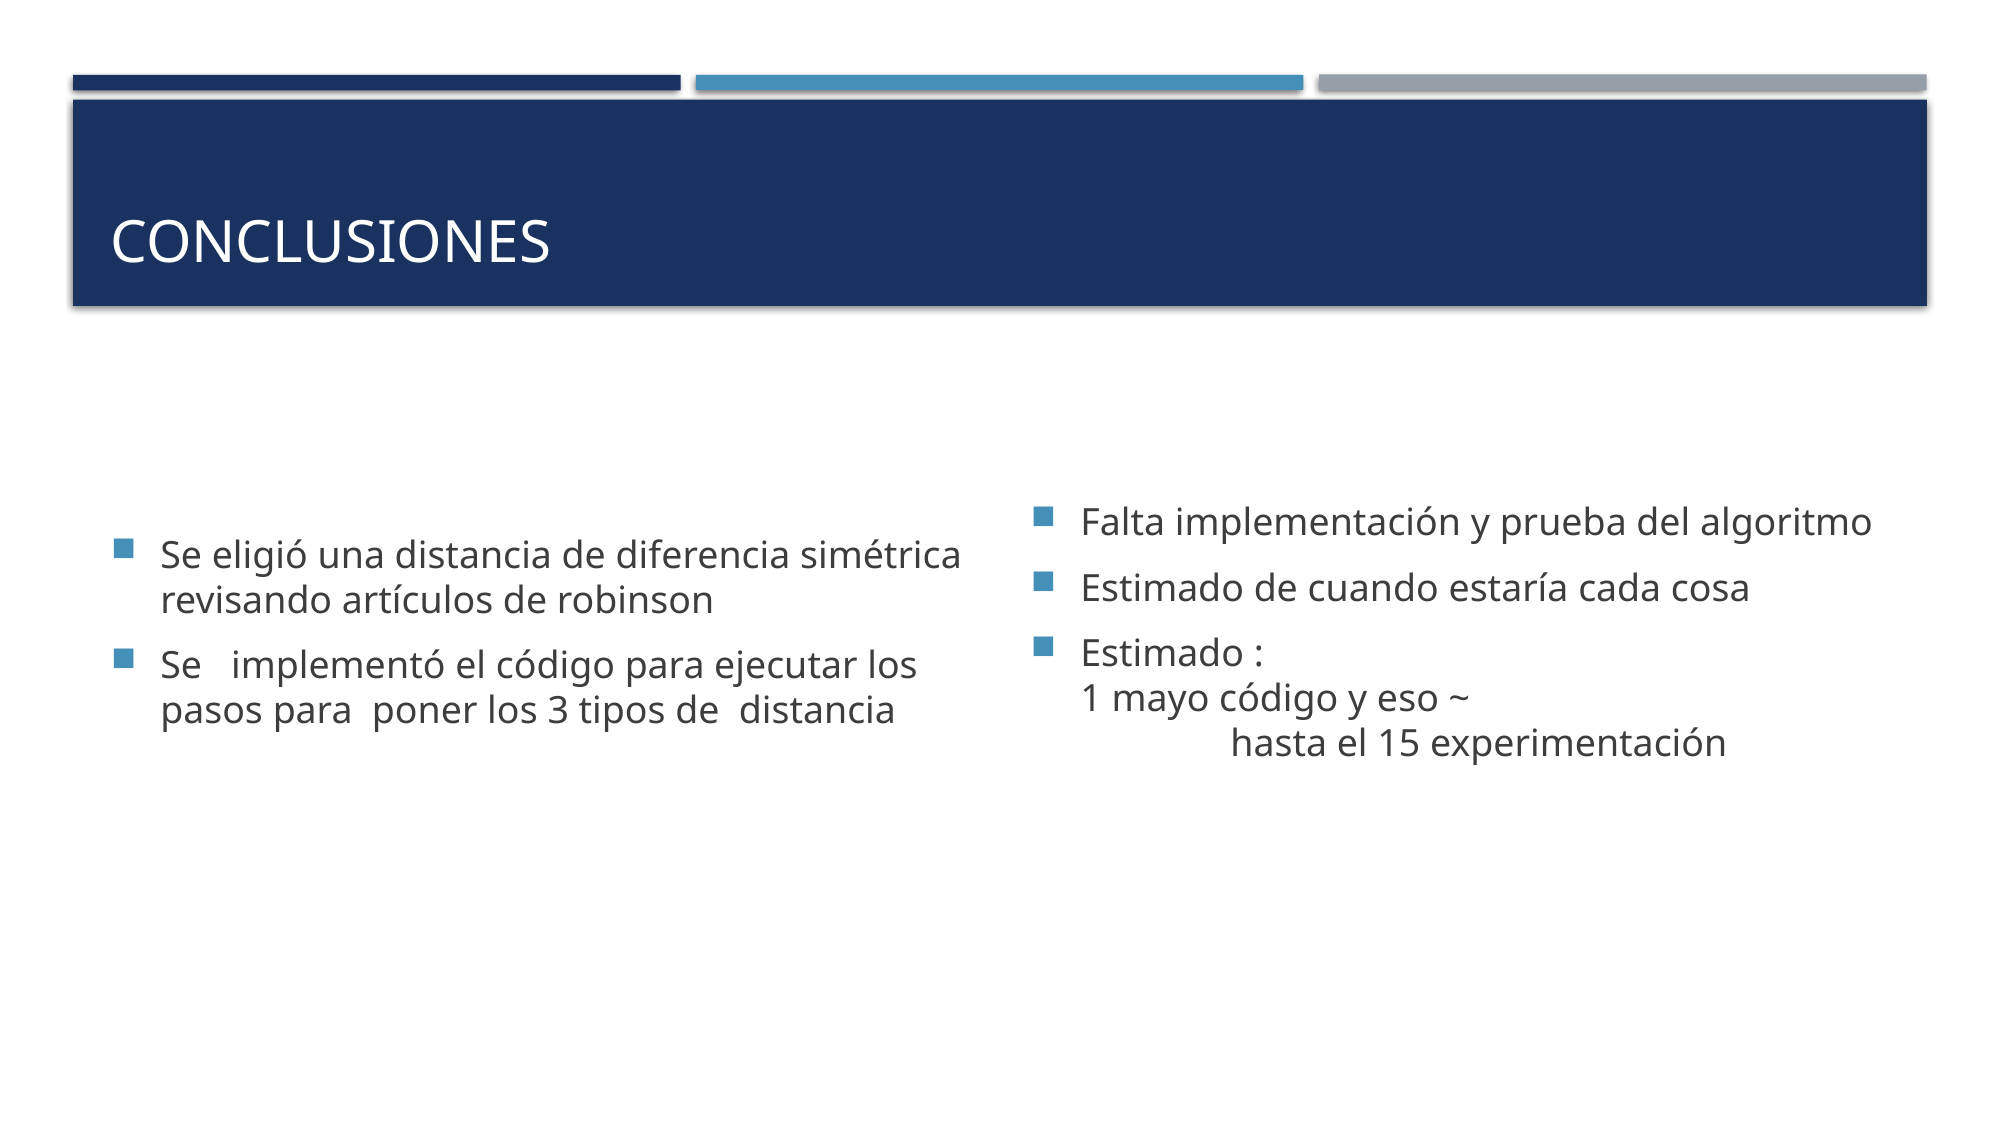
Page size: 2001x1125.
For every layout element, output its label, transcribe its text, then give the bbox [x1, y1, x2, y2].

list Se eligió una distancia de diferencia simétrica revisando artículos de robinson Se implementó el código para ejecutar los pasos para poner los 3 tipos de distancia [95, 365, 985, 962]
list Falta implementación y prueba del algoritmo Estimado de cuando estaría cada cosa Estimado : 1 mayo código y eso ~ hasta el 15 experimentación [1015, 365, 1905, 962]
title Conclusiones [95, 119, 1905, 282]
